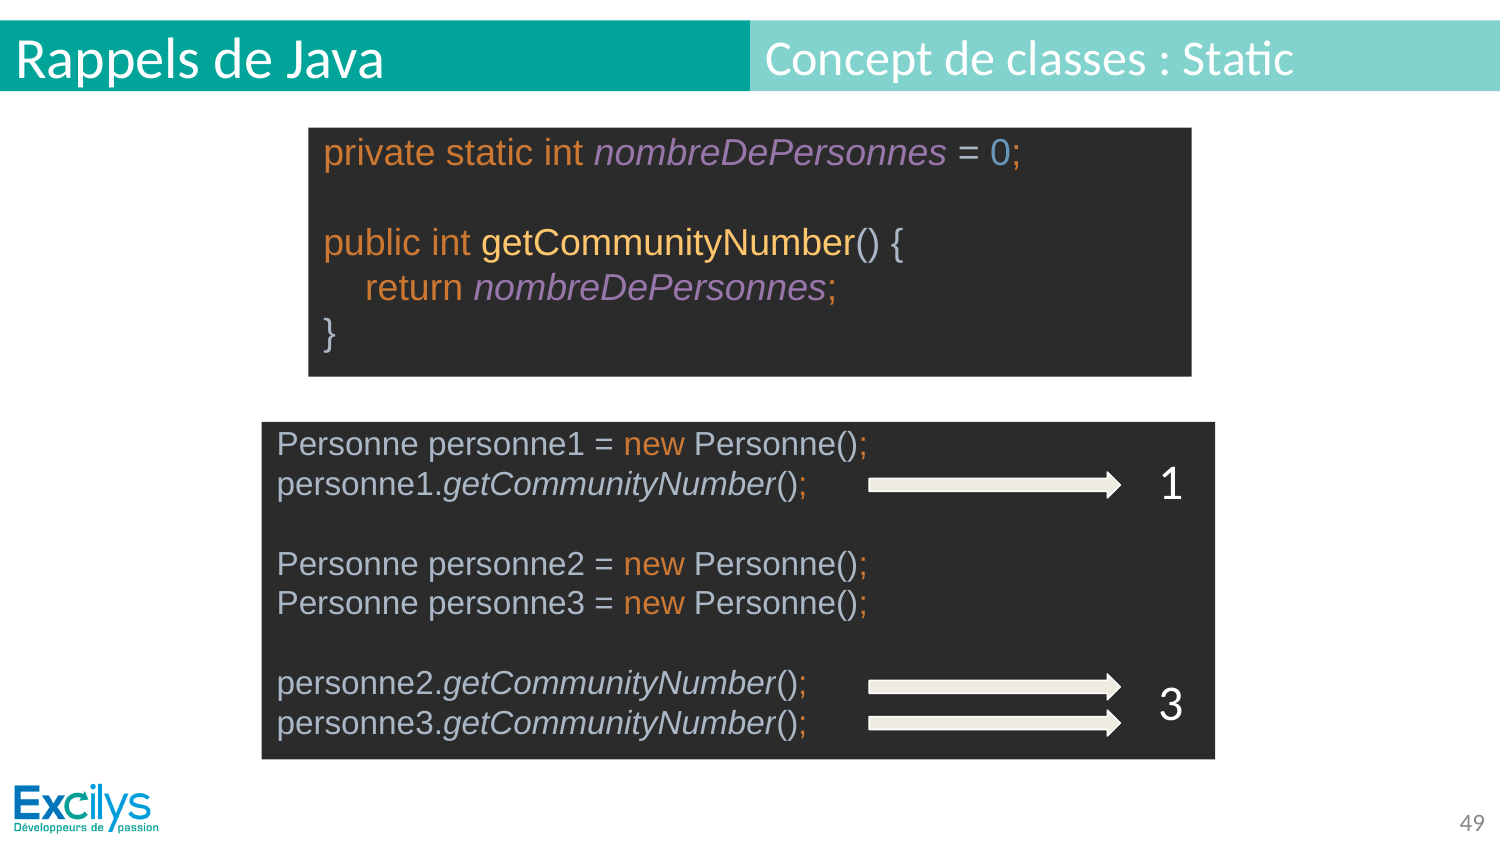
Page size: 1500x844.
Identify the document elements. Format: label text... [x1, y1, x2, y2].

text_box private static int nombreDePersonnes = 0; public int getCommunityNumber() { return nombreDePersonnes; } [308, 127, 1192, 377]
list Concept de classes : Static [750, 20, 1500, 92]
list [29, 91, 1471, 777]
text_box 3 [1143, 665, 1207, 736]
text_box 1 [1143, 434, 1207, 506]
text_box [869, 673, 1121, 700]
text_box [869, 710, 1121, 737]
picture [11, 764, 160, 844]
title Rappels de Java [0, 20, 750, 92]
text_box Personne personne1 = new Personne(); personne1.getCommunityNumber(); Personne personne2 = new Personne(); Personne personne3 = new Personne(); personne2.getCommunityNumber(); personne3.getCommunityNumber(); [261, 421, 1216, 760]
text_box [869, 471, 1121, 498]
slide_number ‹#› [1319, 798, 1500, 844]
